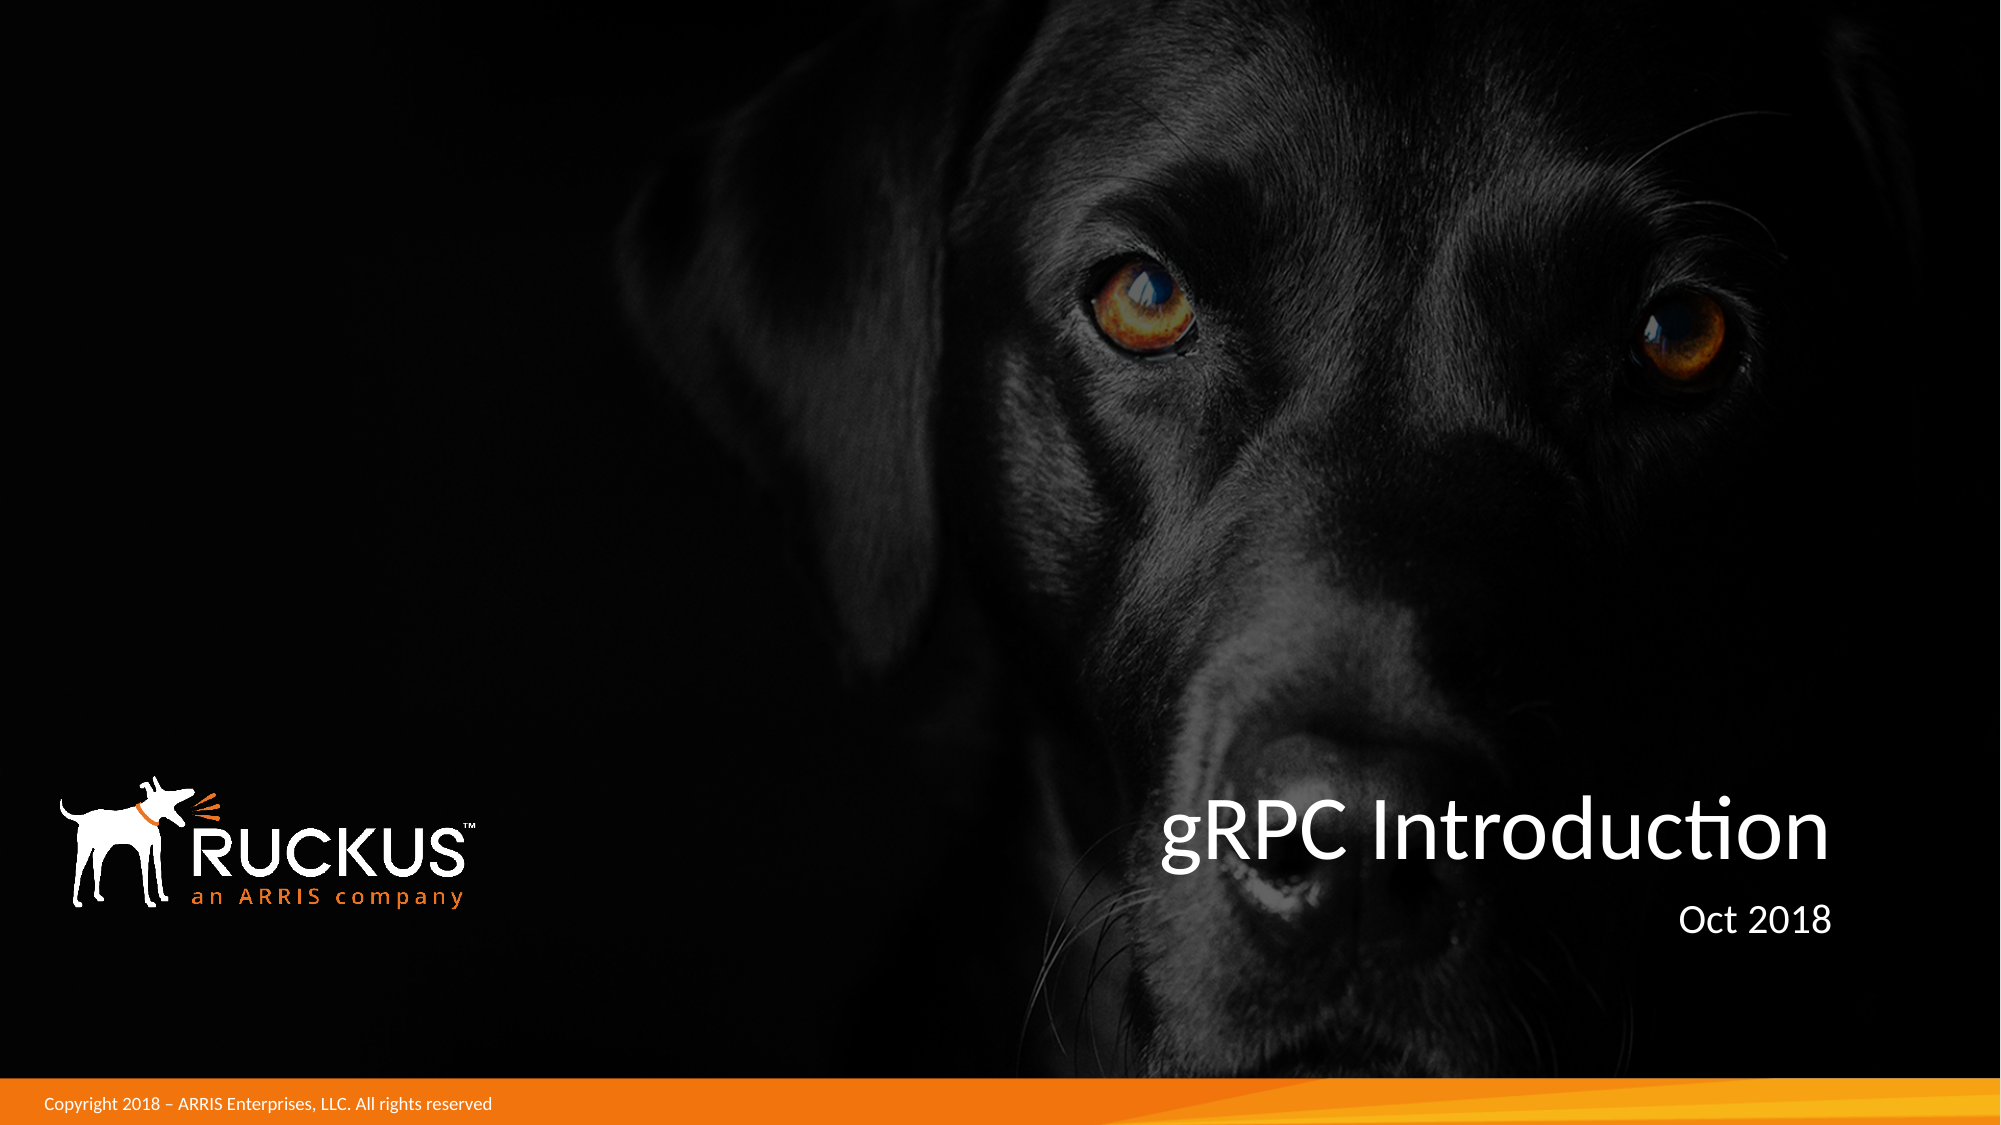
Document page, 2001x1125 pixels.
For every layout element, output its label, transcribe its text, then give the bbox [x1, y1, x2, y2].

title gRPC Introduction [538, 677, 1848, 878]
picture [0, 0, 2001, 1125]
subtitle Oct 2018 [538, 889, 1848, 1015]
